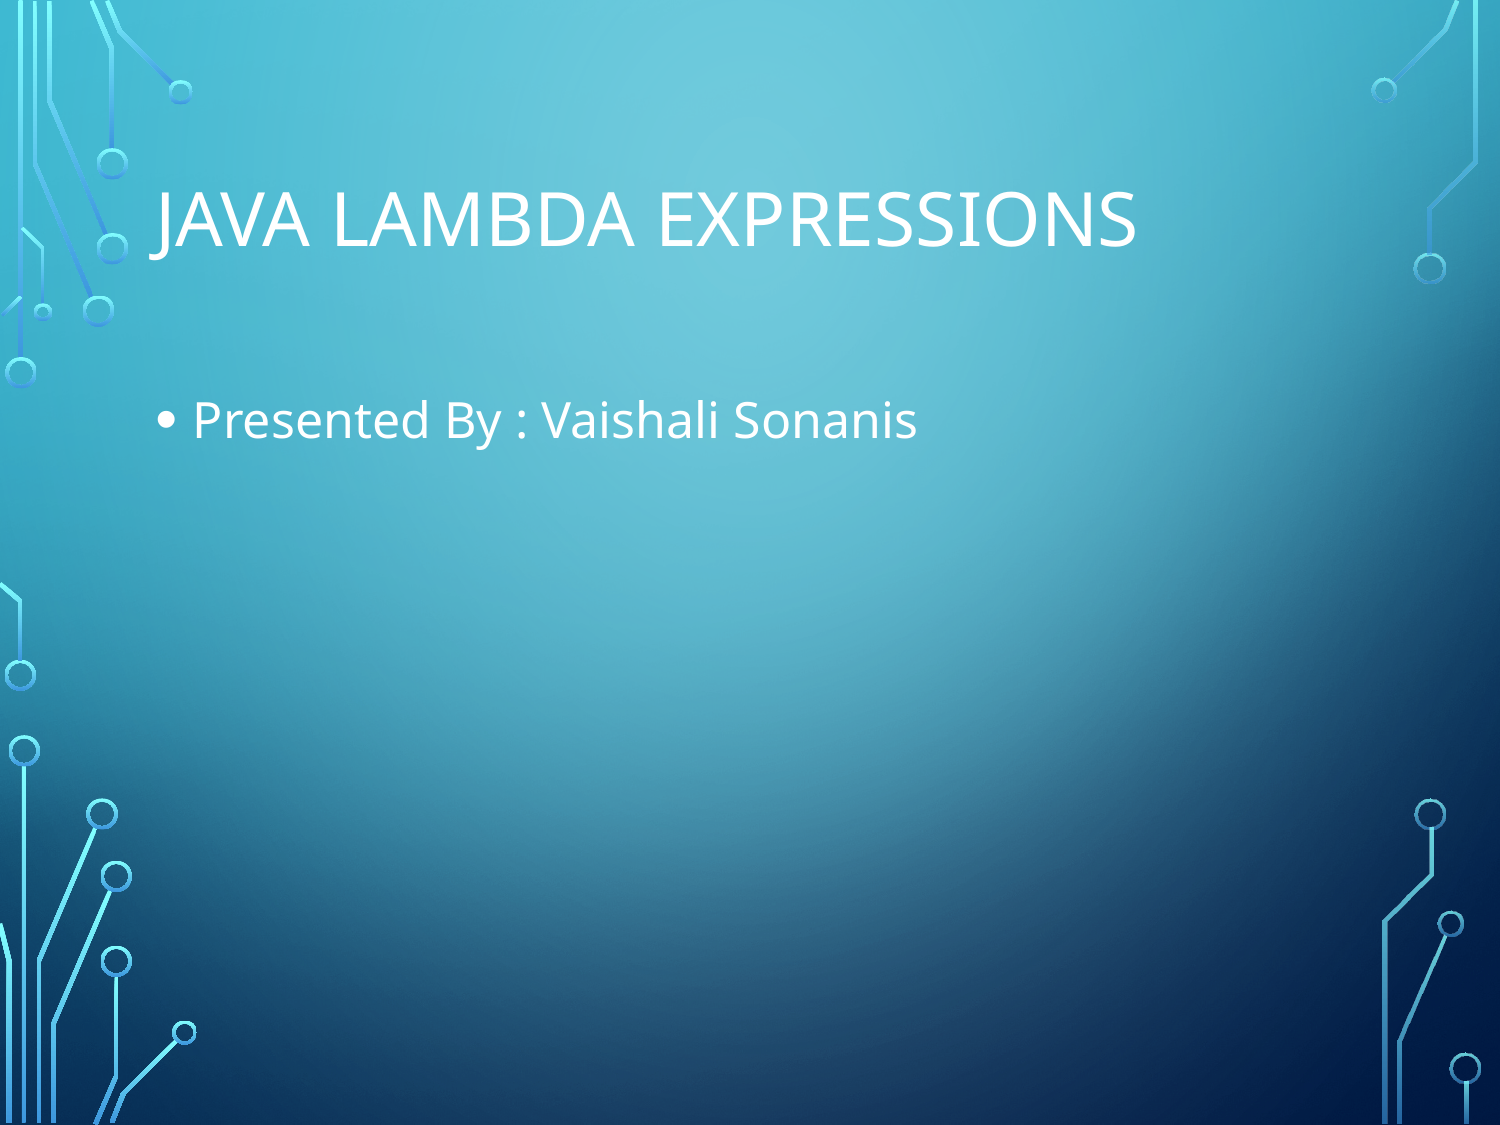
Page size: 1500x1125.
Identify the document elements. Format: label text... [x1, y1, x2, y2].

title Java Lambda Expressions [140, 101, 1360, 344]
list Presented By : Vaishali Sonanis [140, 369, 1360, 950]
